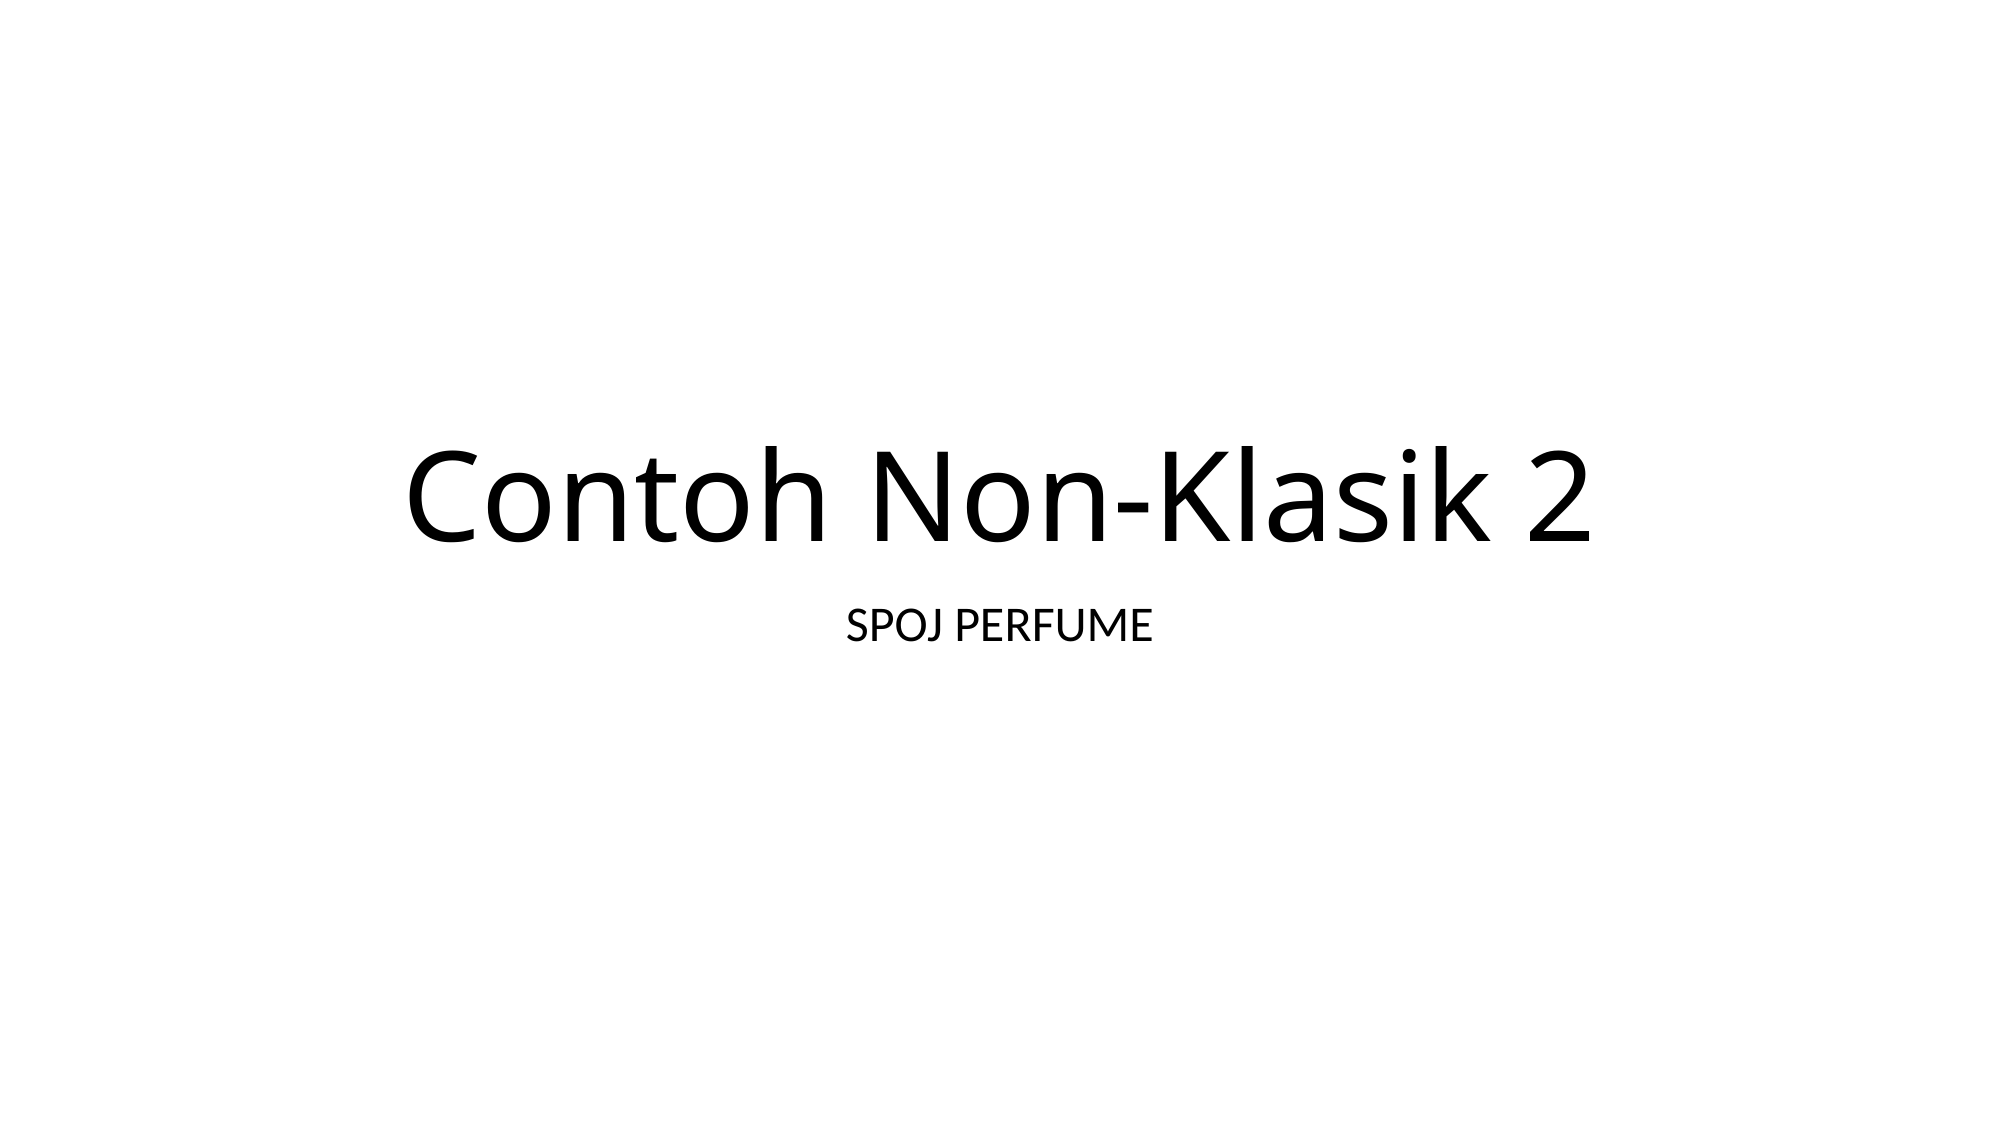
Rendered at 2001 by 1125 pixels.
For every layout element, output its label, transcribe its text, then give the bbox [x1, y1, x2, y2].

subtitle SPOJ PERFUME [249, 590, 1750, 863]
title Contoh Non-Klasik 2 [249, 184, 1750, 576]
